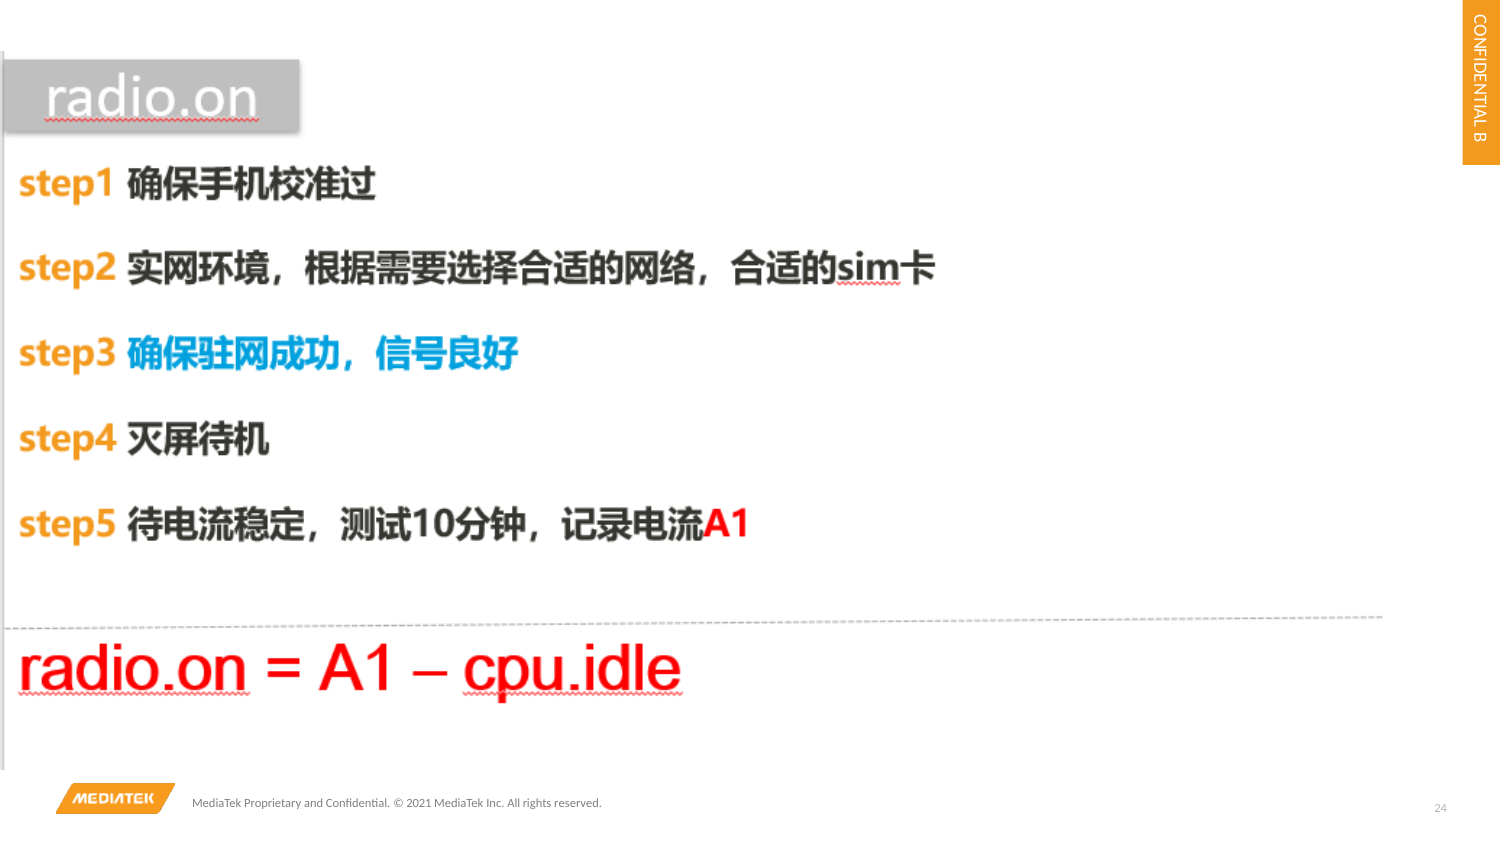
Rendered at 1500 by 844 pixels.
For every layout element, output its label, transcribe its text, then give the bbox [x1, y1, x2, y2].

picture [0, 51, 1384, 770]
slide_number 24 [1401, 798, 1447, 817]
picture [53, 780, 178, 817]
